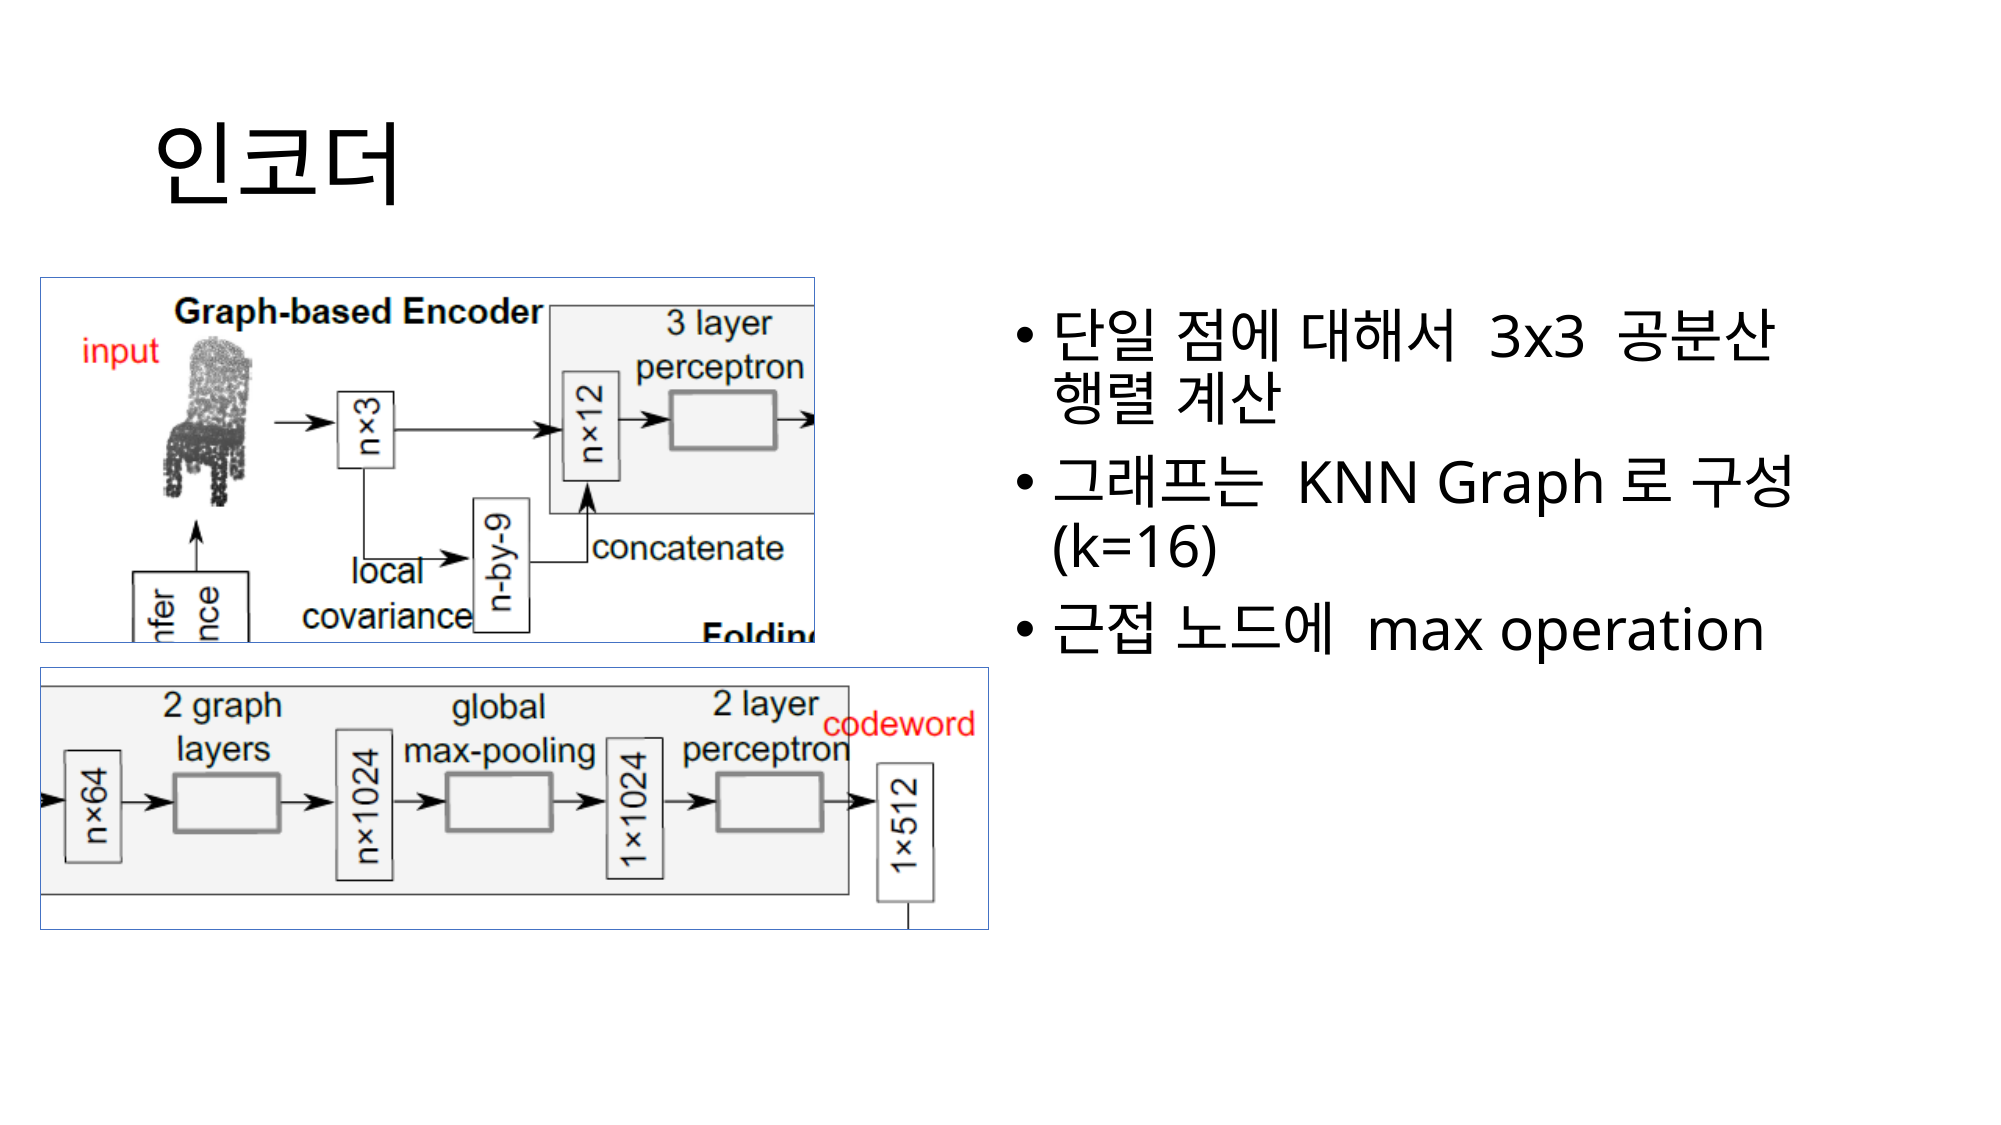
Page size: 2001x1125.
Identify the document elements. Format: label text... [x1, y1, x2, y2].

picture [39, 667, 989, 930]
picture [40, 277, 815, 643]
title 인코더 [137, 59, 1863, 278]
list 단일 점에 대해서 3x3 공분산 행렬 계산 그래프는 KNN Graph로 구성 (k=16) 근접 노드에 max operation [999, 299, 1863, 1014]
